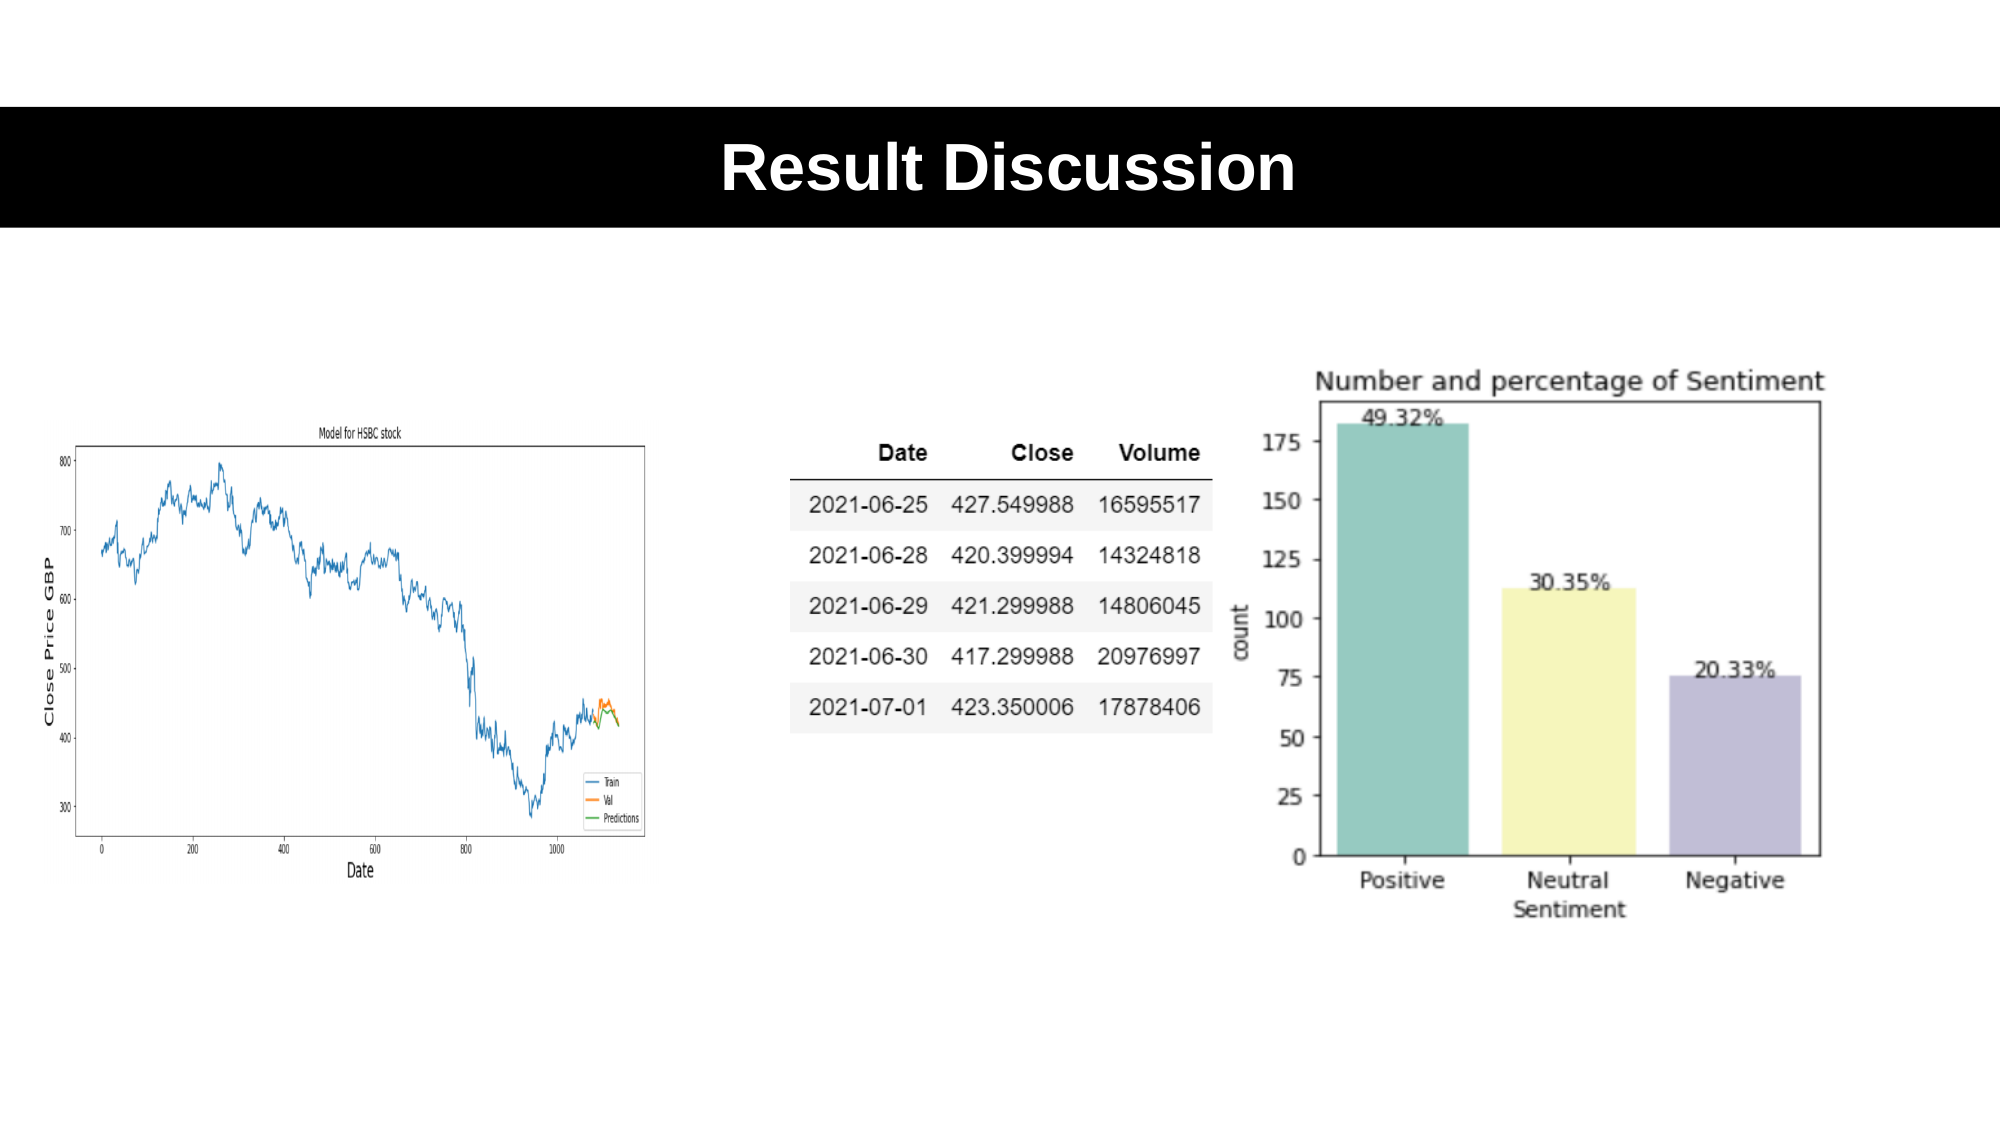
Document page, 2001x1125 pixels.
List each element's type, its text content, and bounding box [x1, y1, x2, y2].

picture [790, 355, 1860, 923]
title Result Discussion [137, 110, 1863, 228]
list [42, 420, 659, 884]
text_box [0, 106, 2000, 229]
